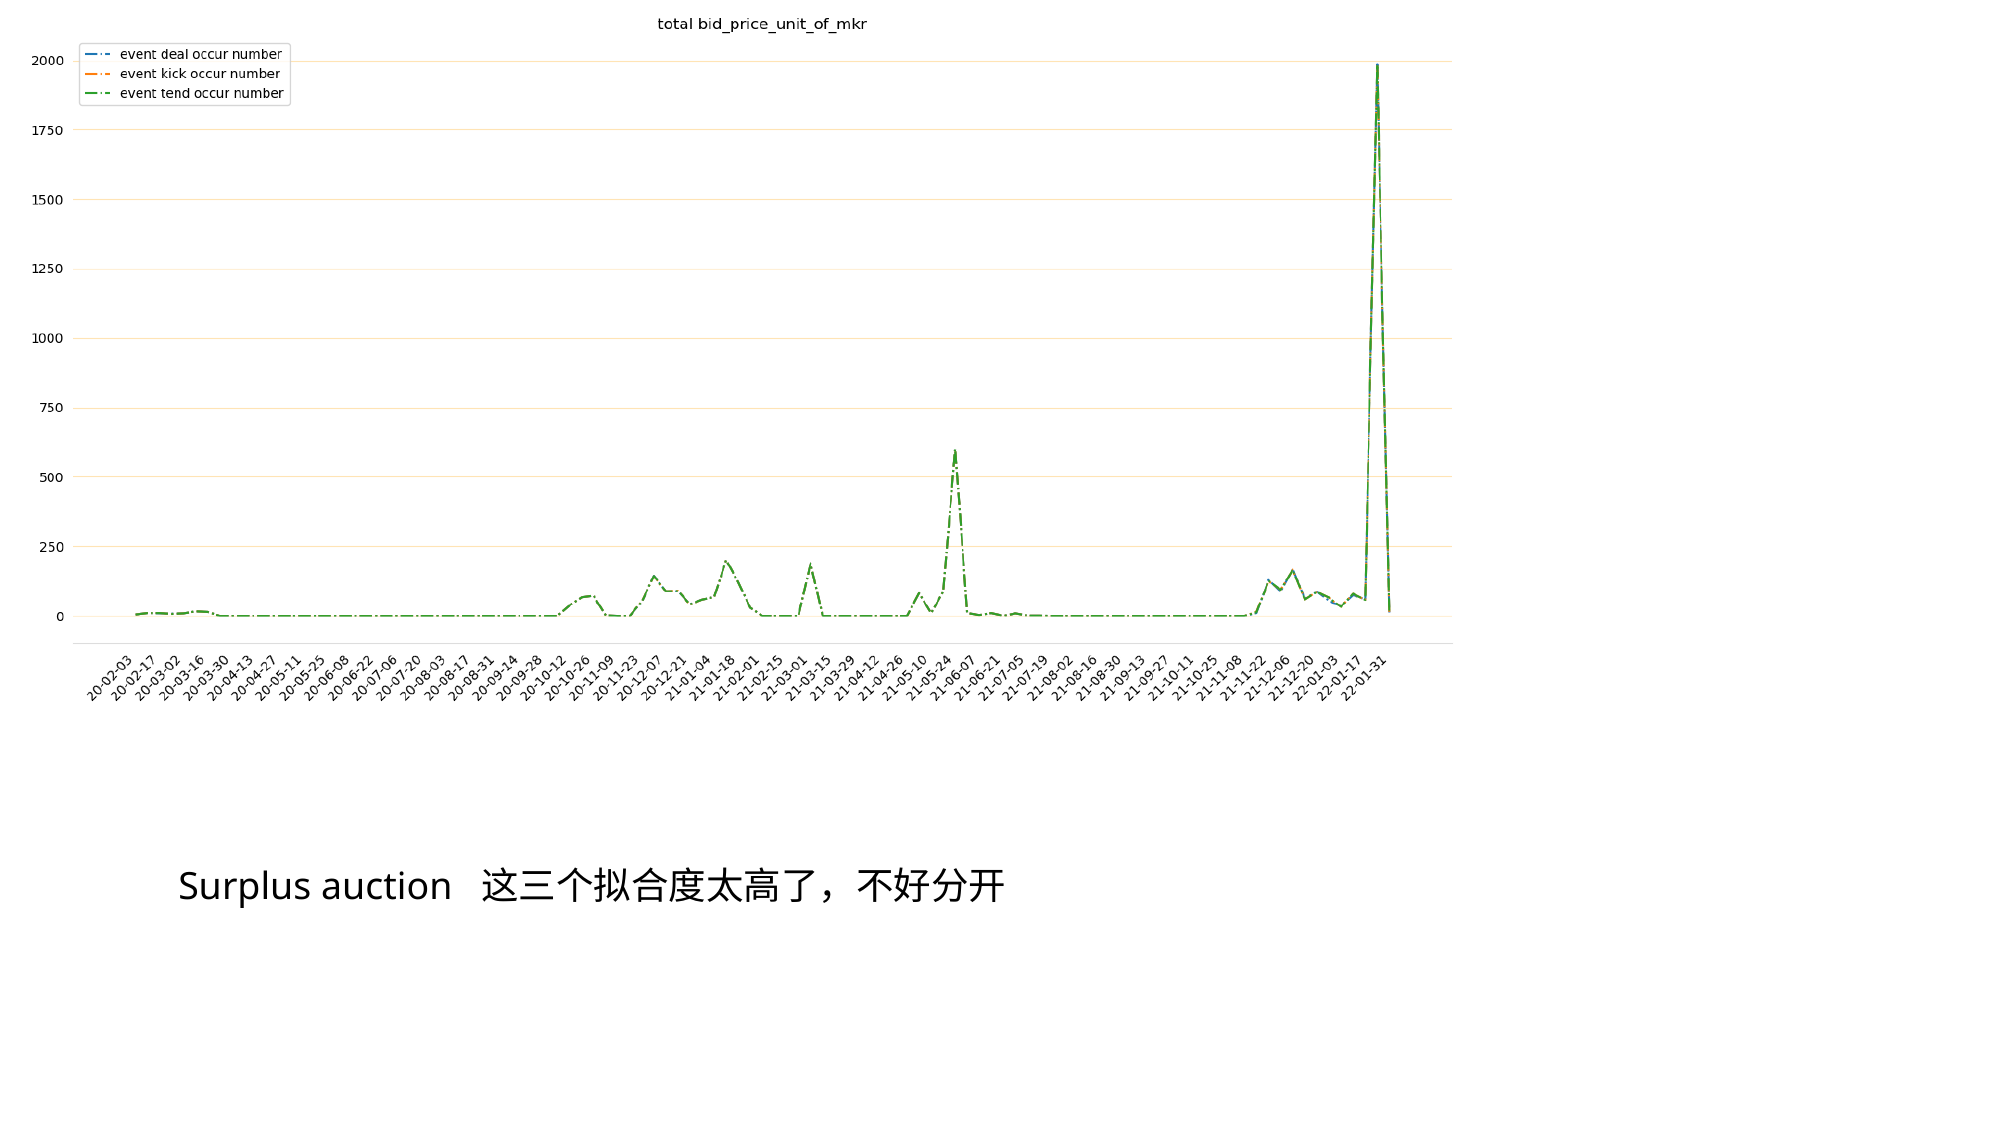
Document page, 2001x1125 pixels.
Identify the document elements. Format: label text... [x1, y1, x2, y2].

picture [0, 0, 1457, 720]
text_box Surplus auction 这三个拟合度太高了，不好分开 [163, 854, 1286, 915]
